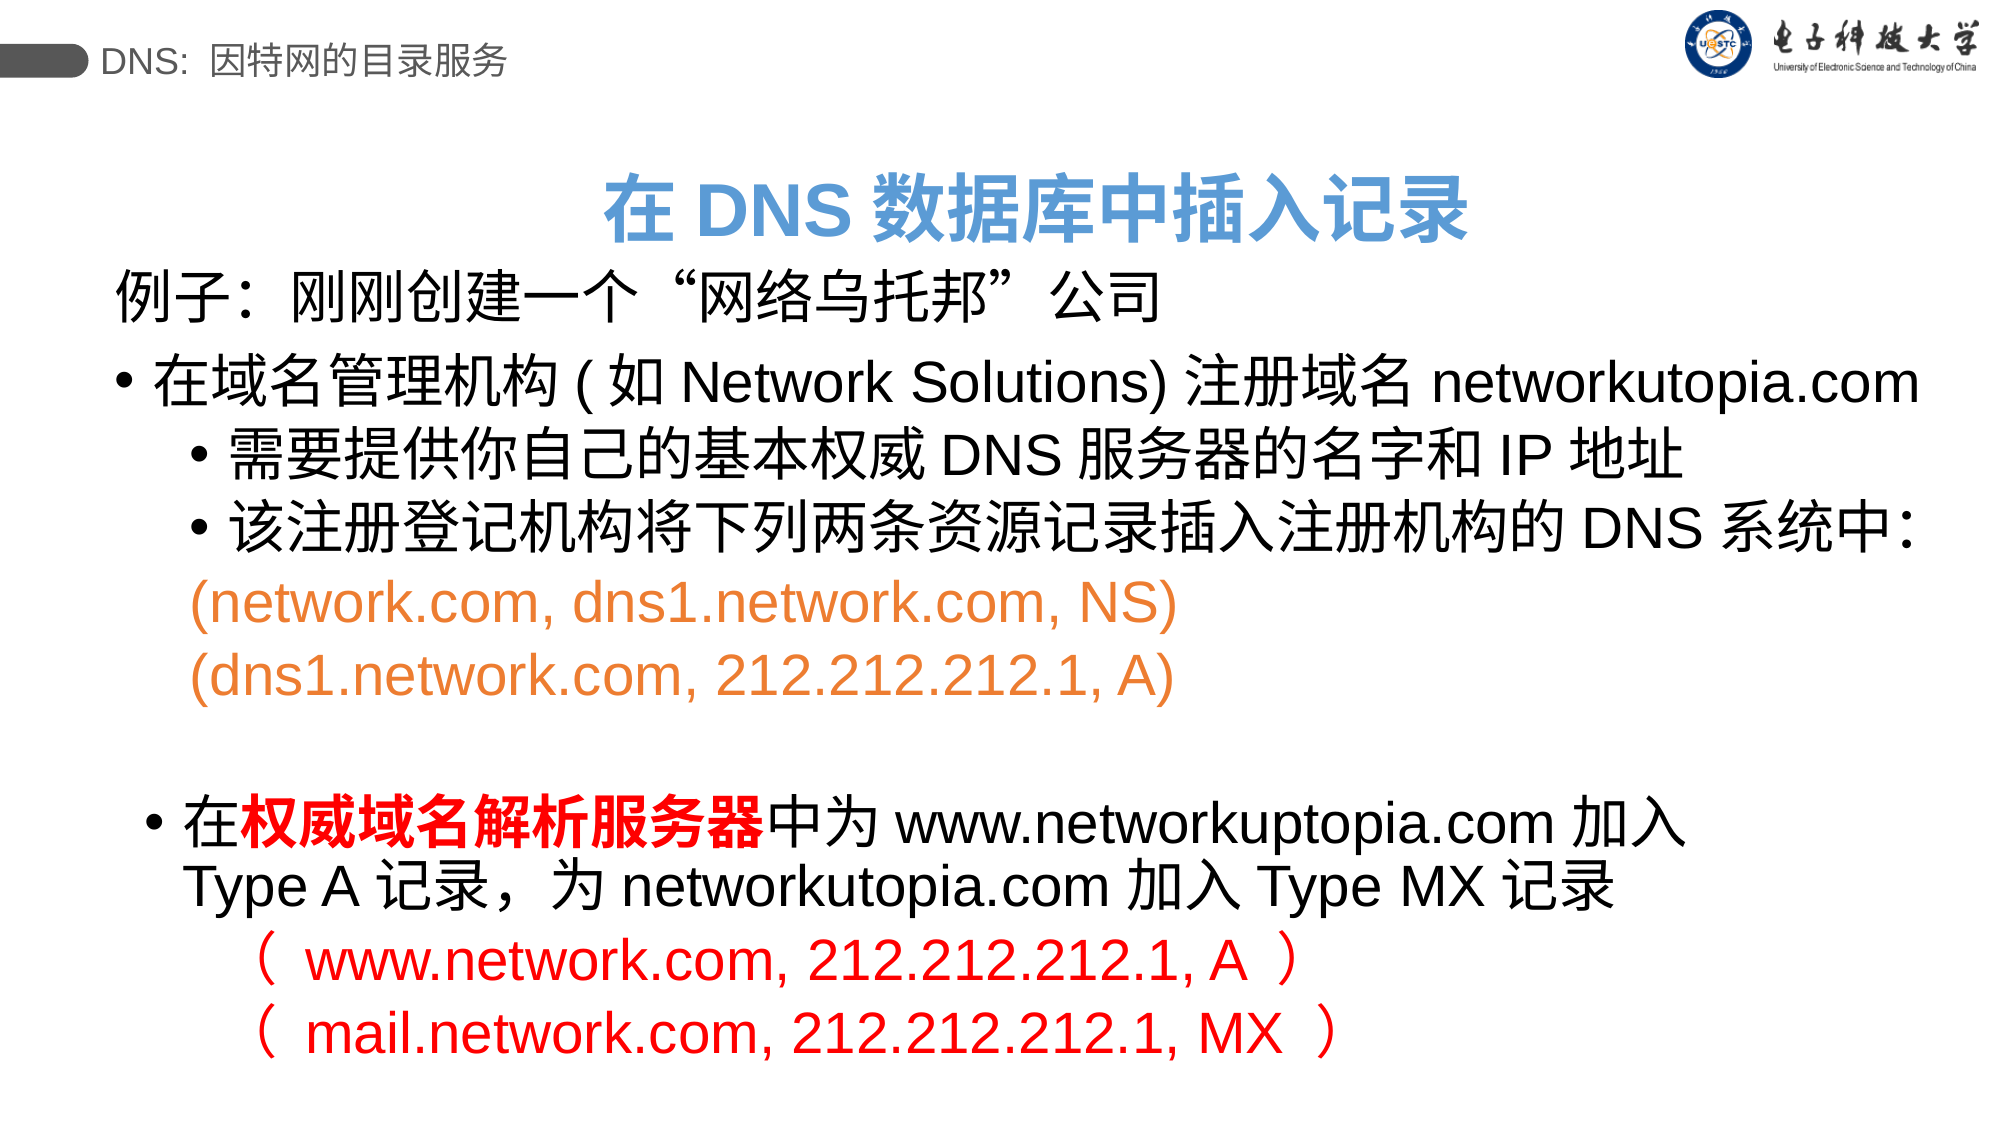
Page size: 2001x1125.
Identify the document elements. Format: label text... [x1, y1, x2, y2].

text_box DNS: 因特网的目录服务 [100, 28, 807, 91]
picture [1685, 10, 1979, 78]
title 在DNS数据库中插入记录 [587, 163, 1938, 316]
